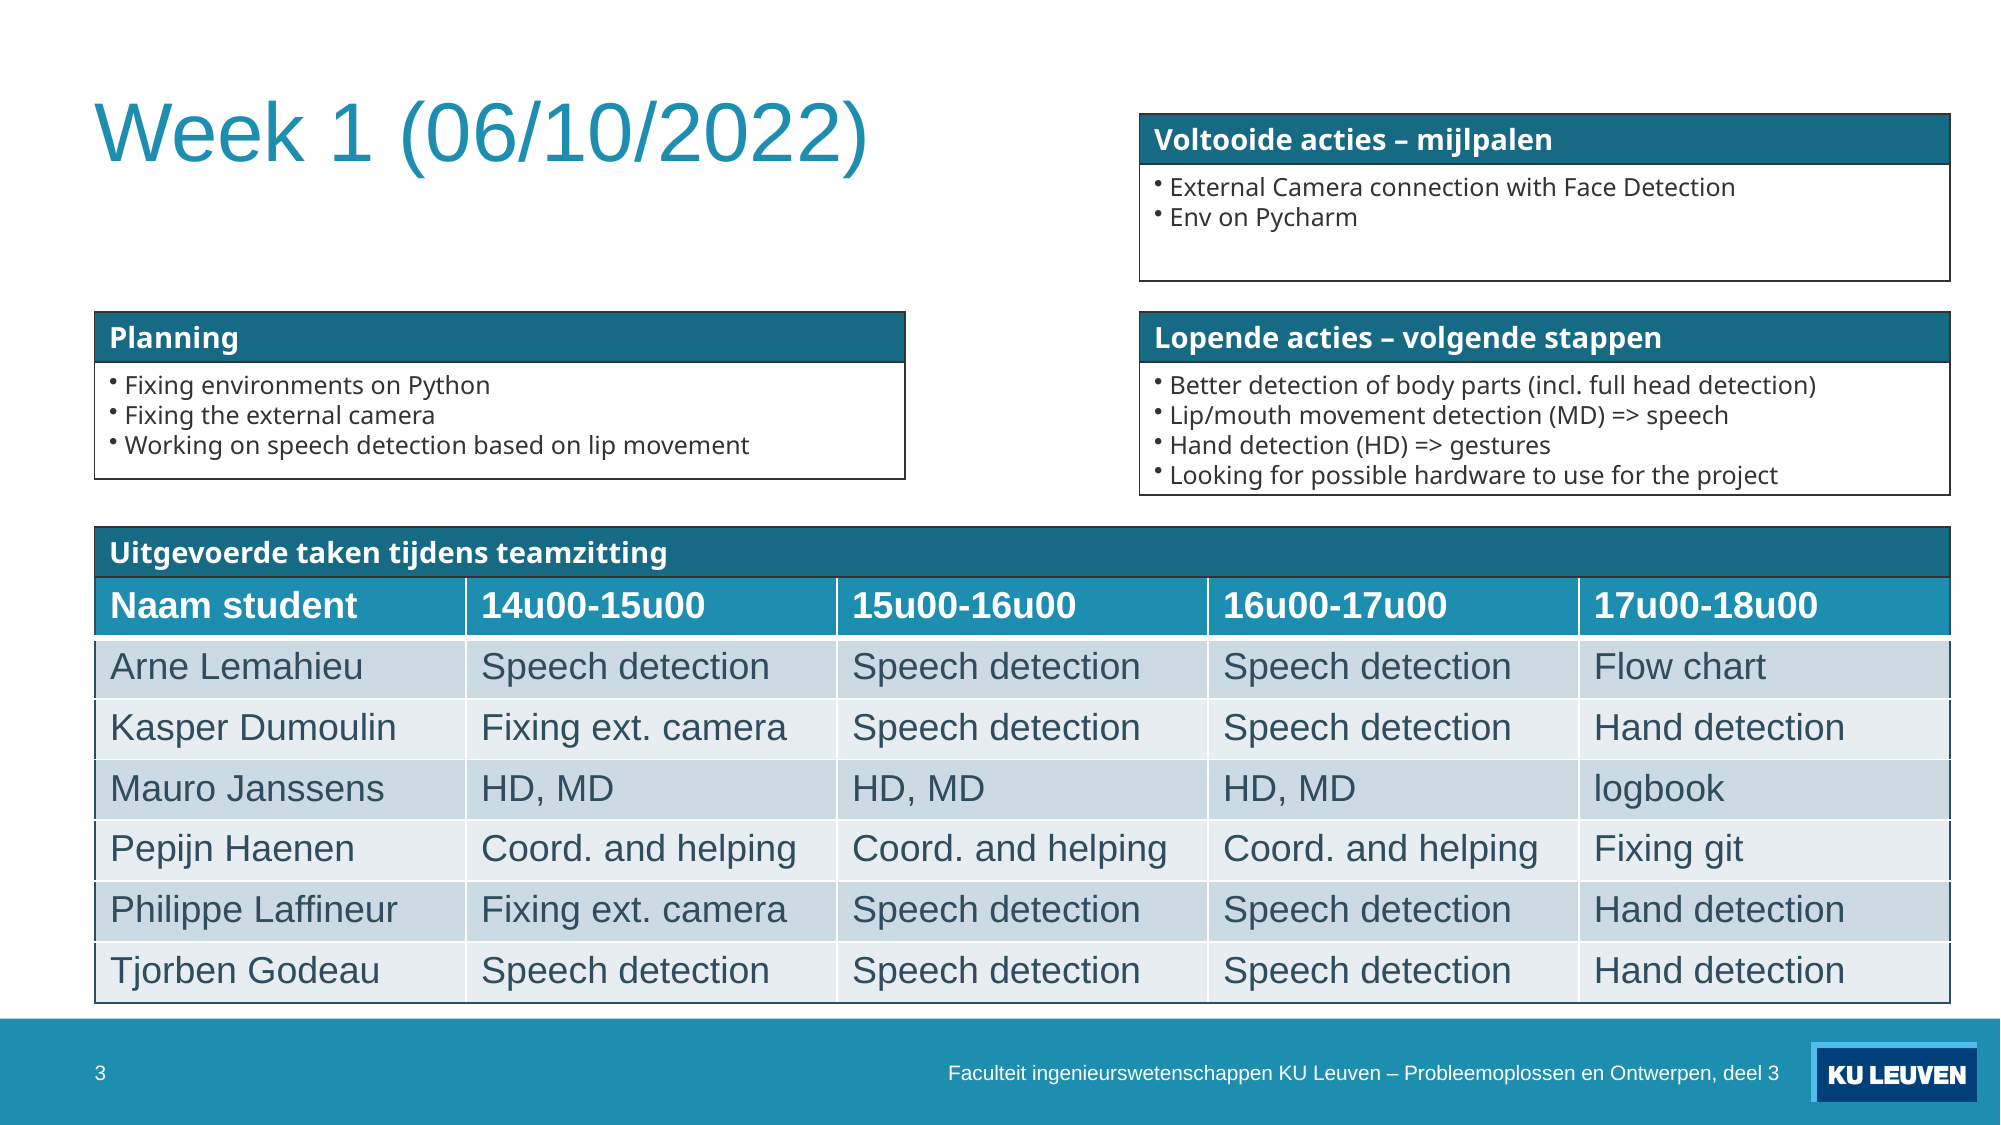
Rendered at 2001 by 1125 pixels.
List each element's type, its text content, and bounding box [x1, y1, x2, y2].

table_cell Speech detection [838, 882, 1207, 941]
table_cell HD, MD [467, 760, 836, 819]
text_box External Camera connection with Face Detection Env on Pycharm [1139, 164, 1950, 282]
table_cell Speech detection [1209, 700, 1578, 759]
table_cell HD, MD [1209, 760, 1578, 819]
table_header Naam student [96, 578, 465, 635]
text_box Lopende acties – volgende stappen [1139, 311, 1950, 361]
text_box Uitgevoerde taken tijdens teamzitting [94, 527, 1950, 577]
table_cell Hand detection [1580, 882, 1949, 941]
table_cell Speech detection [1209, 943, 1578, 1002]
table_cell Tjorben Godeau [96, 943, 465, 1002]
text_box Fixing environments on Python Fixing the external camera Working on speech detection based on lip movement [94, 361, 905, 479]
title Week 1 (06/10/2022) [94, 33, 1906, 223]
table_cell Fixing ext. camera [467, 700, 836, 759]
table_cell Hand detection [1580, 700, 1949, 759]
table_header 17u00-18u00 [1580, 578, 1949, 635]
table_cell Speech detection [1209, 882, 1578, 941]
table_cell Speech detection [838, 641, 1207, 698]
table_cell Arne Lemahieu [96, 641, 465, 698]
table_cell Kasper Dumoulin [96, 700, 465, 759]
text_box Better detection of body parts (incl. full head detection) Lip/mouth movement detection (MD) => speech Hand detection (HD) => gestures Looking for possible hardware to use for the project [1139, 361, 1950, 495]
table_cell Pepijn Haenen [96, 821, 465, 880]
table_cell Speech detection [467, 641, 836, 698]
table_header 15u00-16u00 [838, 578, 1207, 635]
table_header 16u00-17u00 [1209, 578, 1578, 635]
table_cell Speech detection [838, 700, 1207, 759]
table_header 14u00-15u00 [467, 578, 836, 635]
table_cell Fixing ext. camera [467, 882, 836, 941]
table_cell logbook [1580, 760, 1949, 819]
table_cell Speech detection [467, 943, 836, 1002]
table_cell Flow chart [1580, 641, 1949, 698]
table_cell Coord. and helping [467, 821, 836, 880]
table_cell Philippe Laffineur [96, 882, 465, 941]
table_cell Hand detection [1580, 943, 1949, 1002]
table_cell Mauro Janssens [96, 760, 465, 819]
text_box Voltooide acties – mijlpalen [1139, 114, 1950, 164]
table_cell Speech detection [838, 943, 1207, 1002]
slide_number 3 [94, 1018, 201, 1125]
footer Faculteit ingenieurswetenschappen KU Leuven – Probleemoplossen en Ontwerpen, deel 3 [941, 1018, 1809, 1125]
table_cell Coord. and helping [838, 821, 1207, 880]
table_cell HD, MD [838, 760, 1207, 819]
table_cell Coord. and helping [1209, 821, 1578, 880]
table_cell Speech detection [1209, 641, 1578, 698]
text_box Planning [94, 311, 905, 361]
picture [1811, 1042, 1977, 1102]
table_cell Fixing git [1580, 821, 1949, 880]
